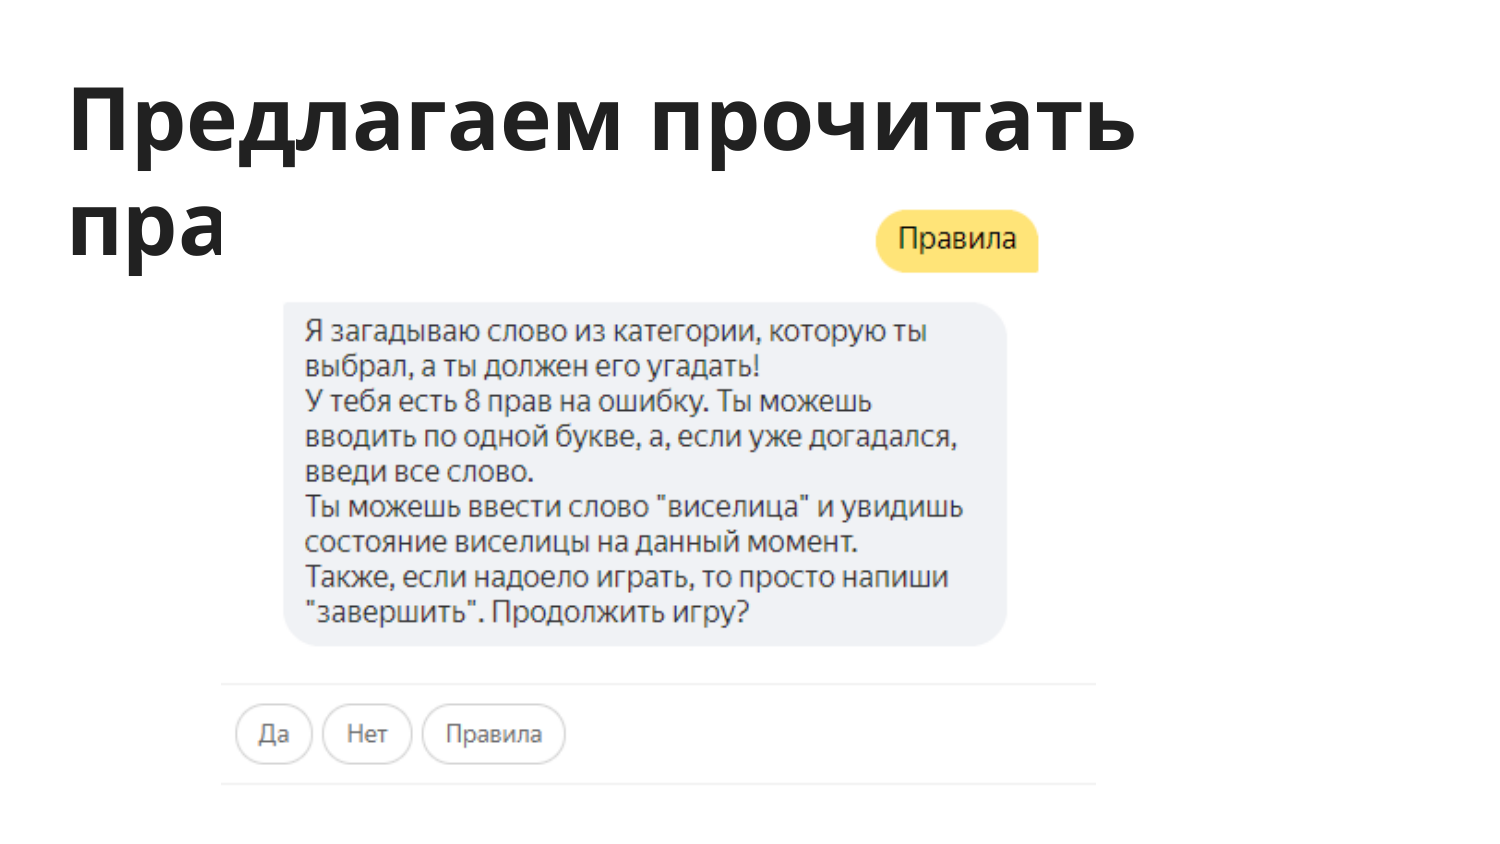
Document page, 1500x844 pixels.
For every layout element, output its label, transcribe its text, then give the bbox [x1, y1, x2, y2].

picture [220, 201, 1096, 789]
title Предлагаем прочитать правила [51, 48, 1449, 180]
